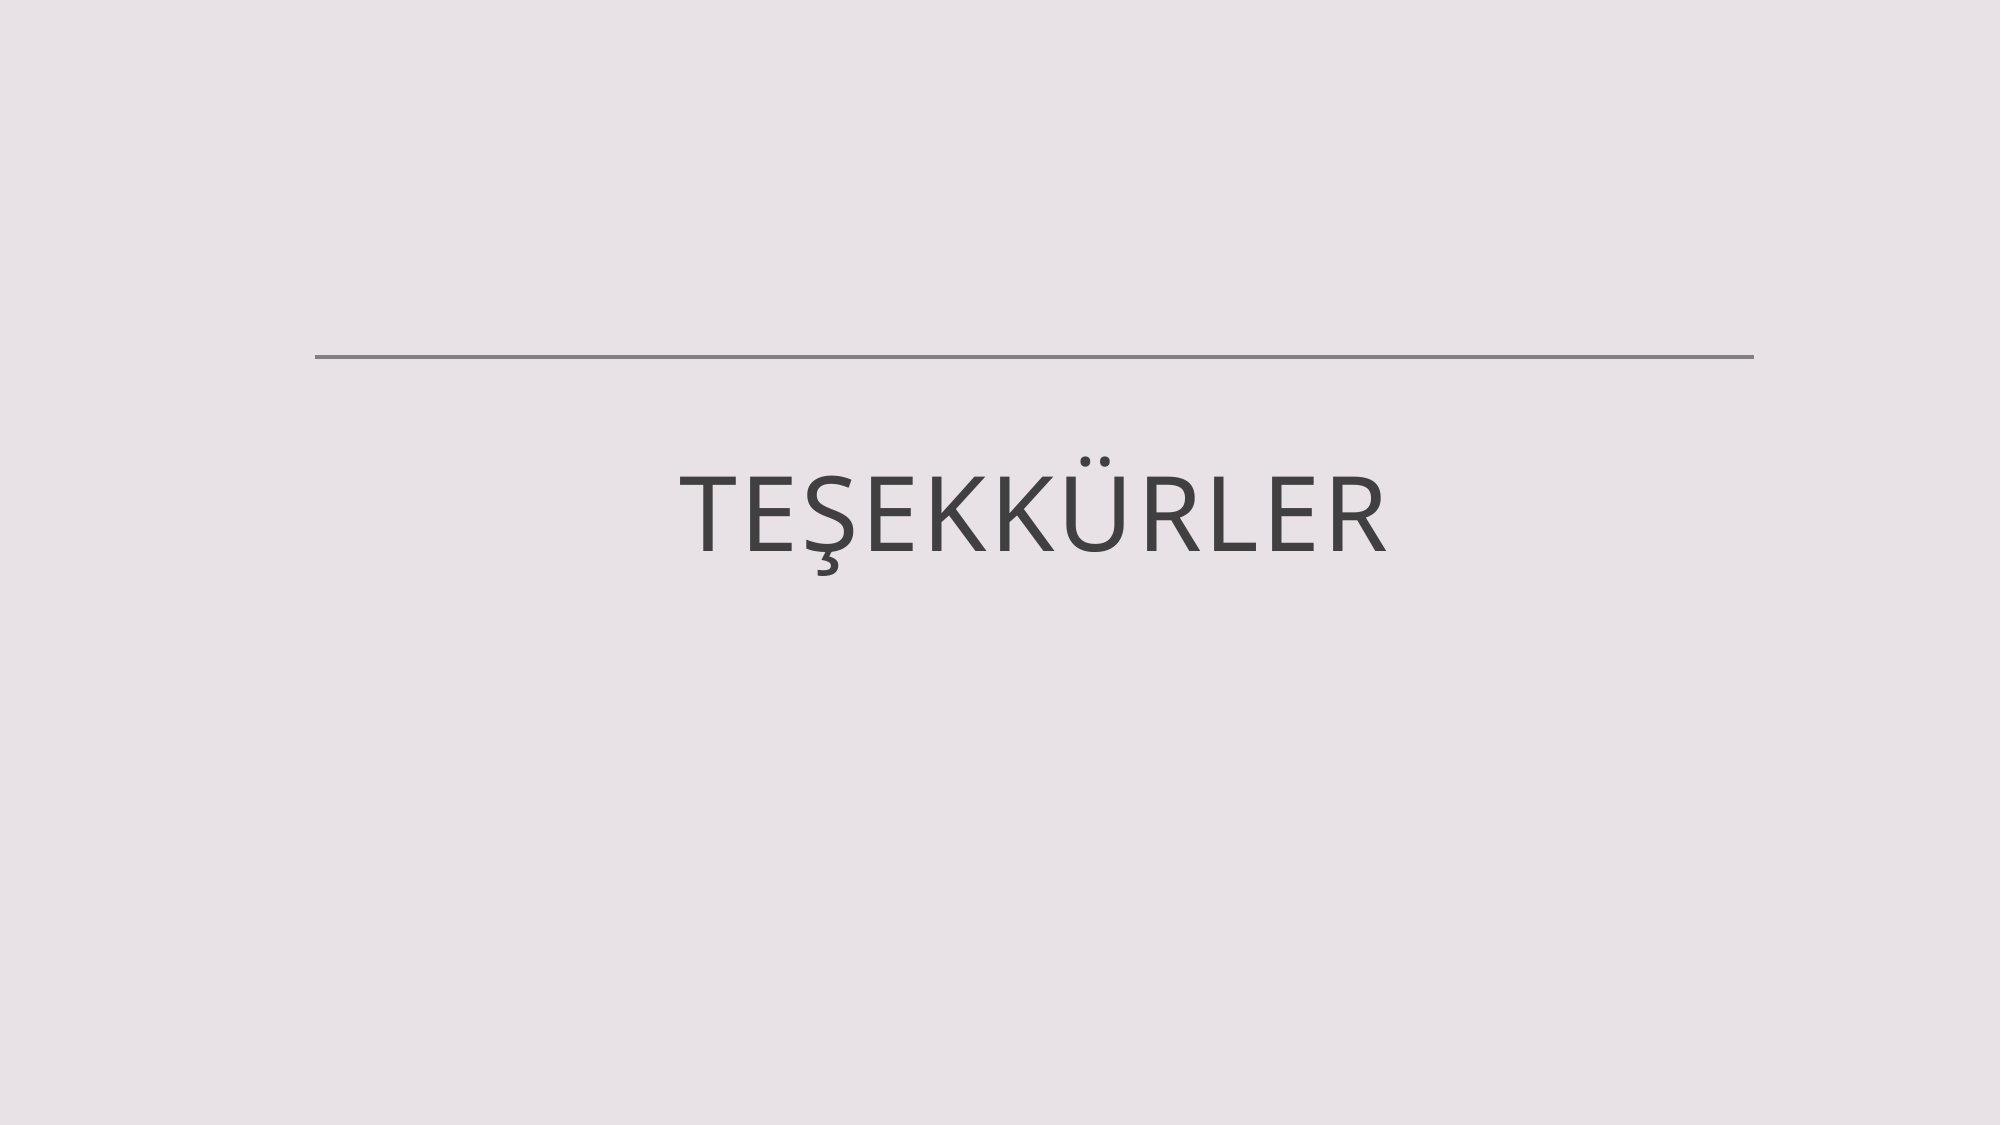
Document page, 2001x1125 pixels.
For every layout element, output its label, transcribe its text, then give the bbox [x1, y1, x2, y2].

list TEŞEKKÜRLER [315, 379, 1754, 979]
